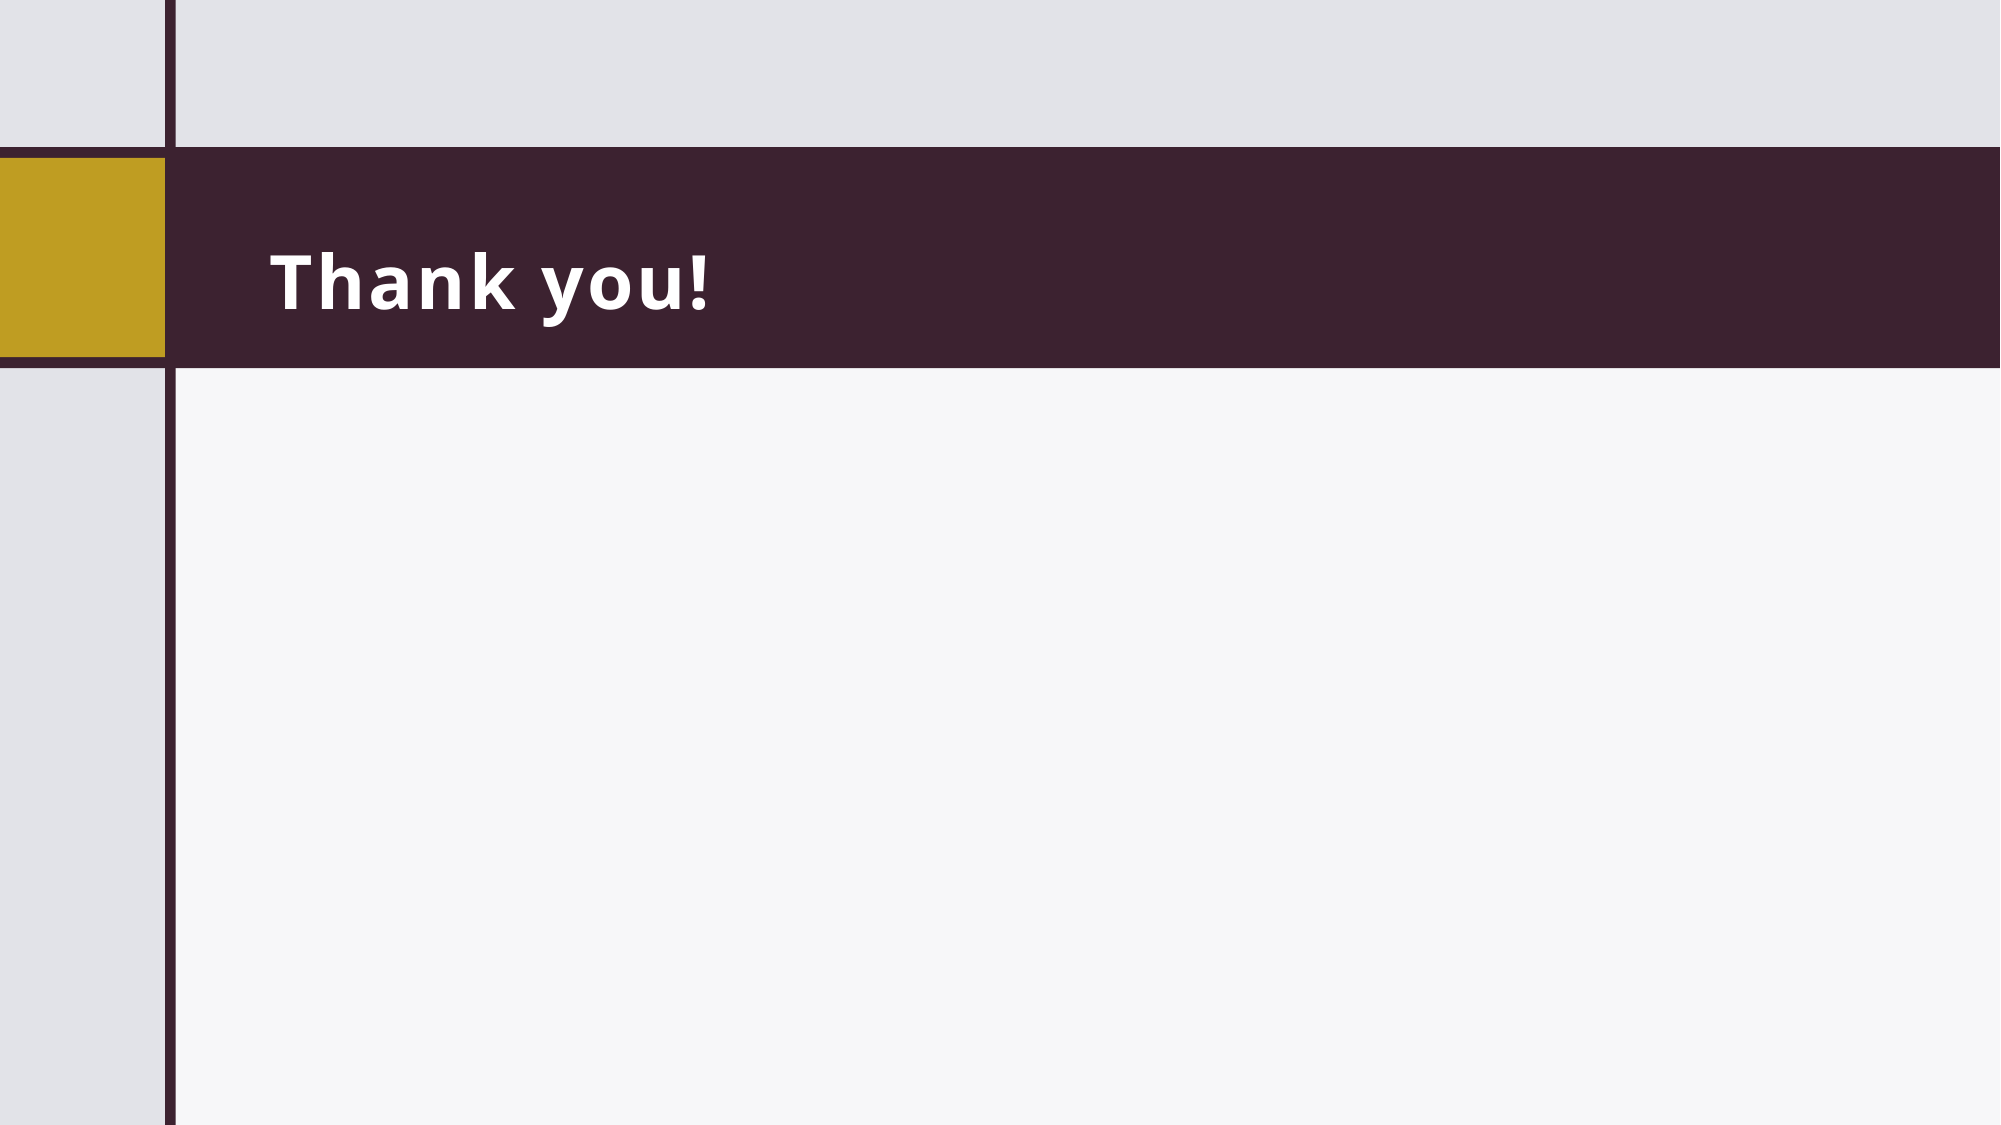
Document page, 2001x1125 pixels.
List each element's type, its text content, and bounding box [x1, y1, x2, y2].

text_box [164, 0, 177, 1125]
title Thank you! [251, 171, 1895, 341]
text_box [0, 146, 164, 157]
text_box [0, 0, 164, 146]
text_box [177, 146, 2000, 369]
text_box [0, 157, 164, 358]
text_box [0, 369, 164, 1125]
text_box [177, 0, 2000, 146]
text_box [0, 358, 164, 369]
text_box [177, 369, 2000, 1125]
